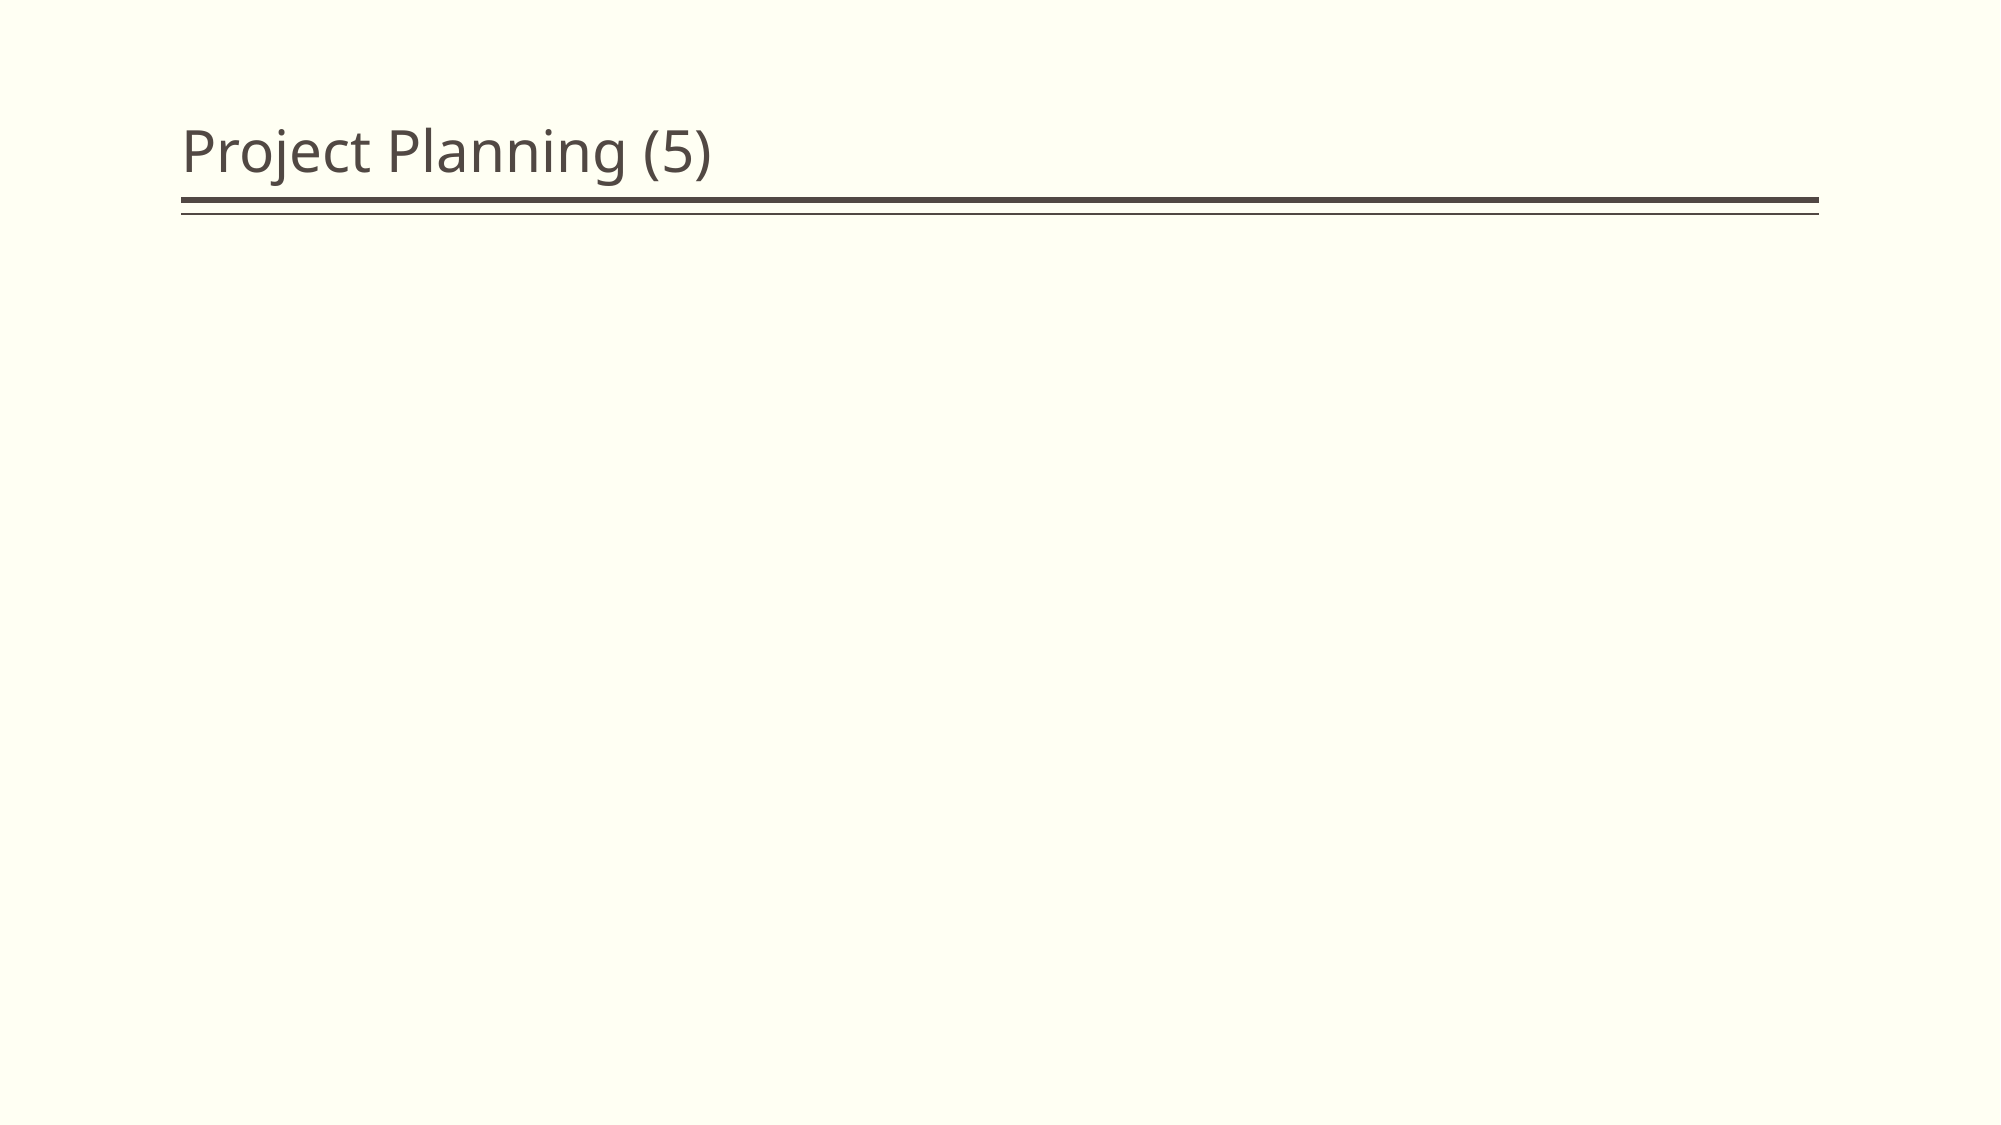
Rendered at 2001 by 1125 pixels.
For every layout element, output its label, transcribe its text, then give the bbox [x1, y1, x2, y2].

title Project Planning (5) [181, 12, 1819, 193]
